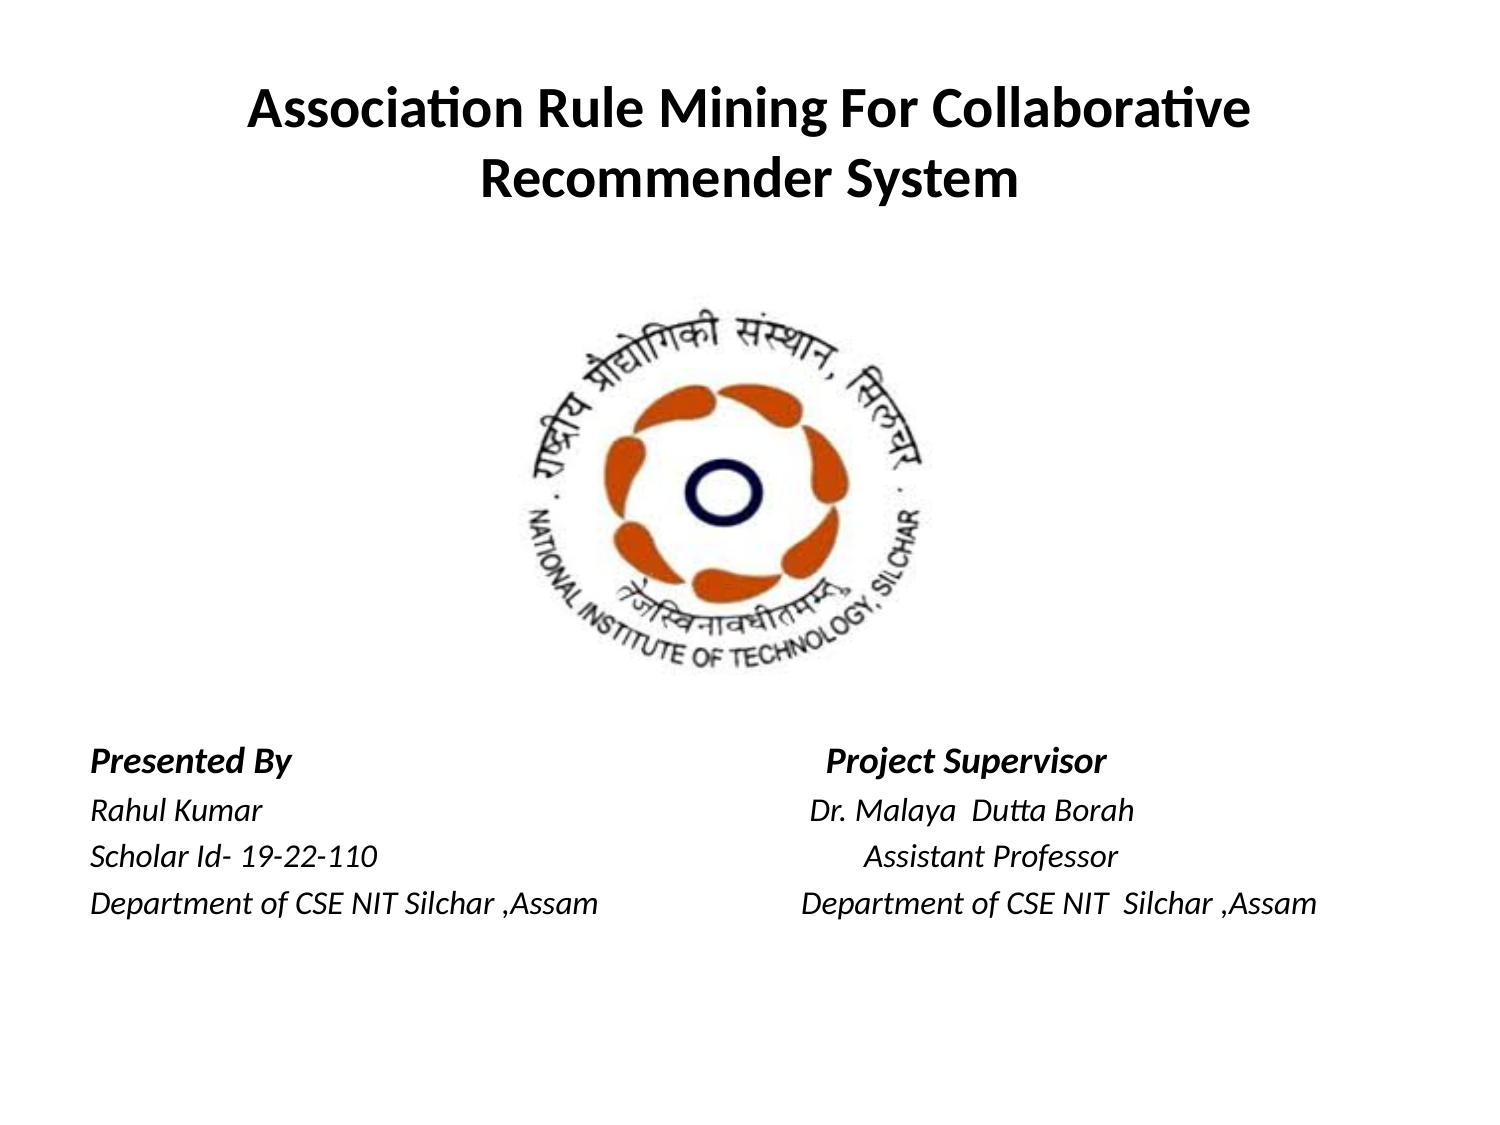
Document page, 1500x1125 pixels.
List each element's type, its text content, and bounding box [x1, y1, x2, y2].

list Presented By Project Supervisor Rahul Kumar Dr. Malaya Dutta Borah Scholar Id- 19-22-110 Assistant Professor Department of CSE NIT Silchar ,Assam Department of CSE NIT Silchar ,Assam [75, 262, 1425, 1005]
title Association Rule Mining For Collaborative Recommender System [75, 45, 1425, 233]
picture [503, 280, 948, 691]
